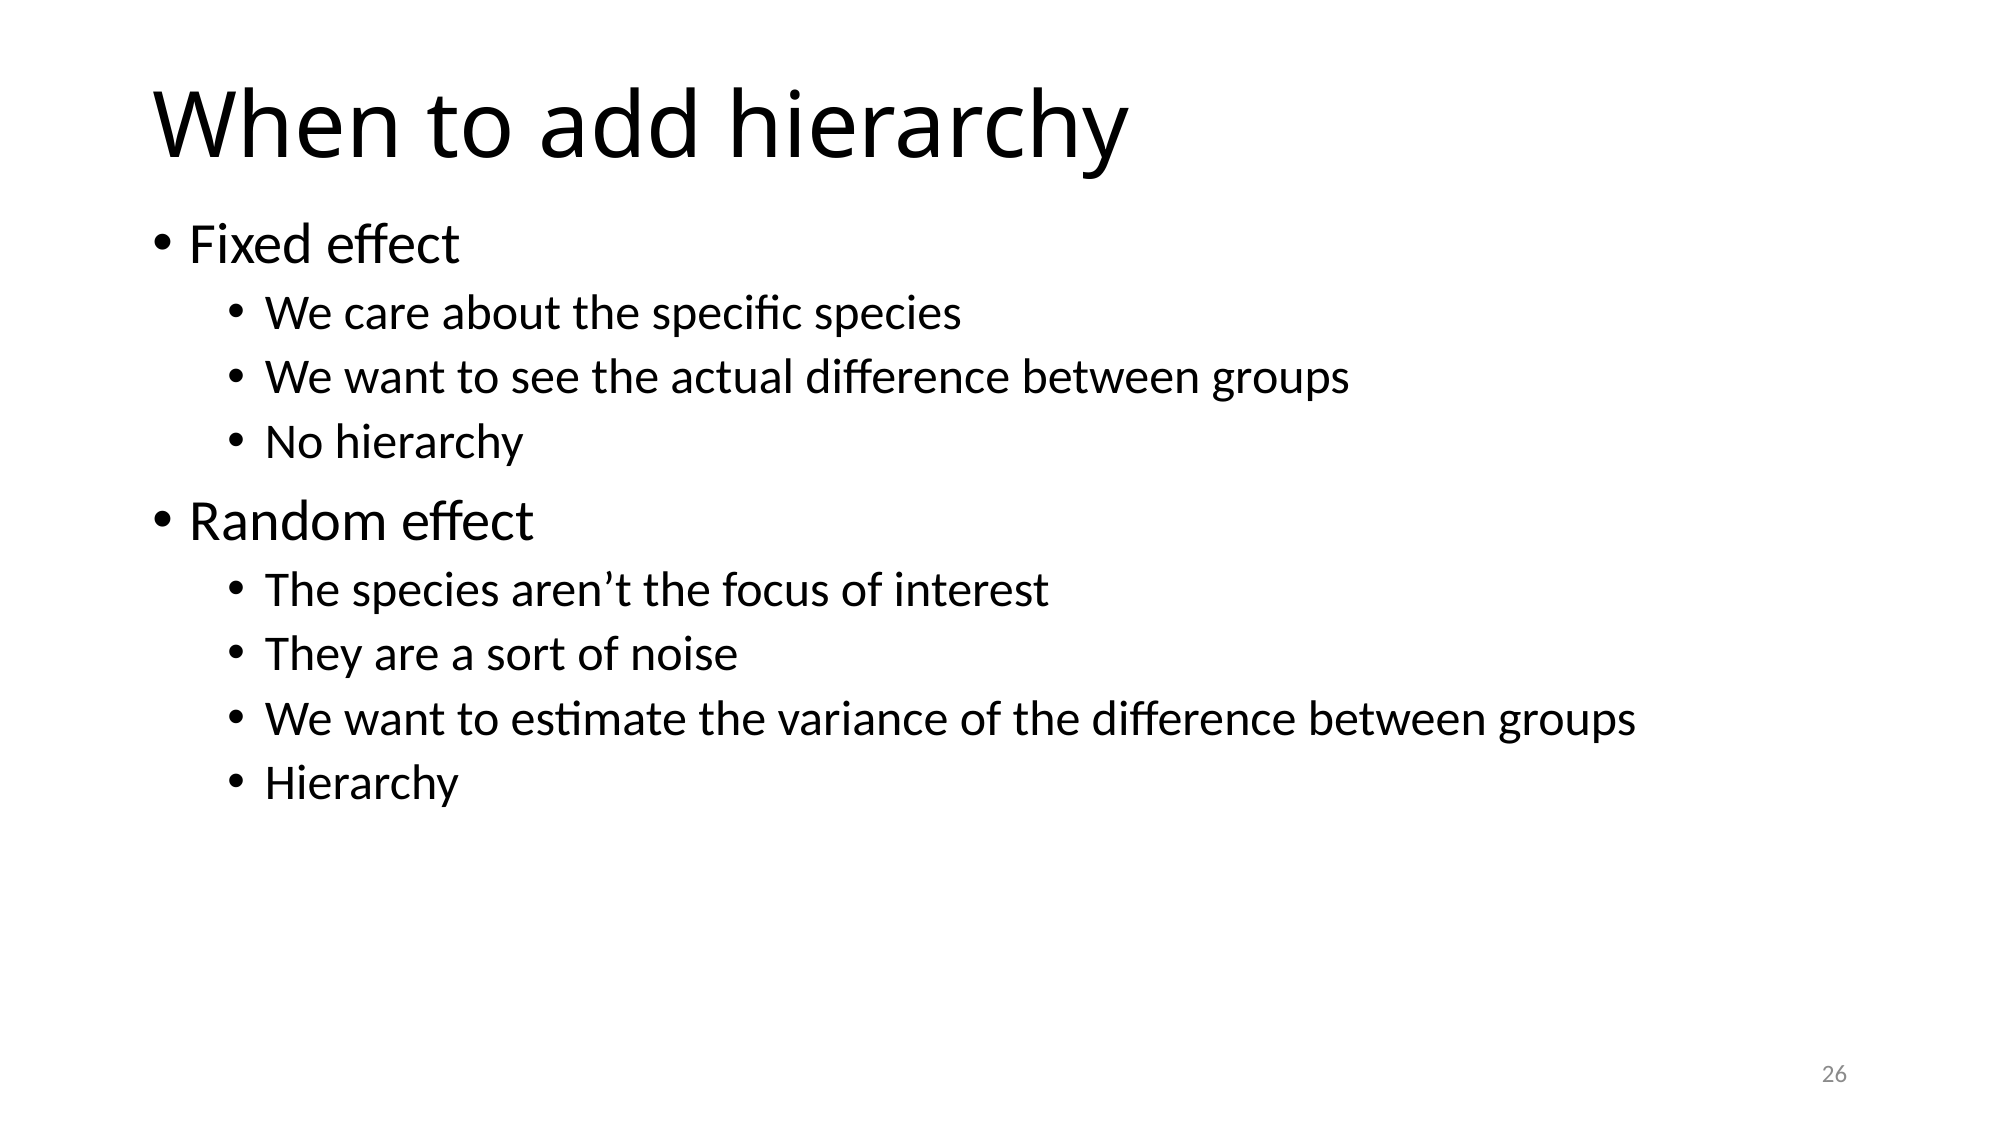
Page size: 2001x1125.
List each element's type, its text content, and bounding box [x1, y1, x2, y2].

title When to add hierarchy [137, 59, 1863, 196]
slide_number 26 [1412, 1042, 1863, 1103]
list Fixed effect We care about the specific species We want to see the actual difference between groups No hierarchy Random effect The species aren’t the focus of interest They are a sort of noise We want to estimate the variance of the difference between groups Hierarchy [137, 205, 1863, 879]
